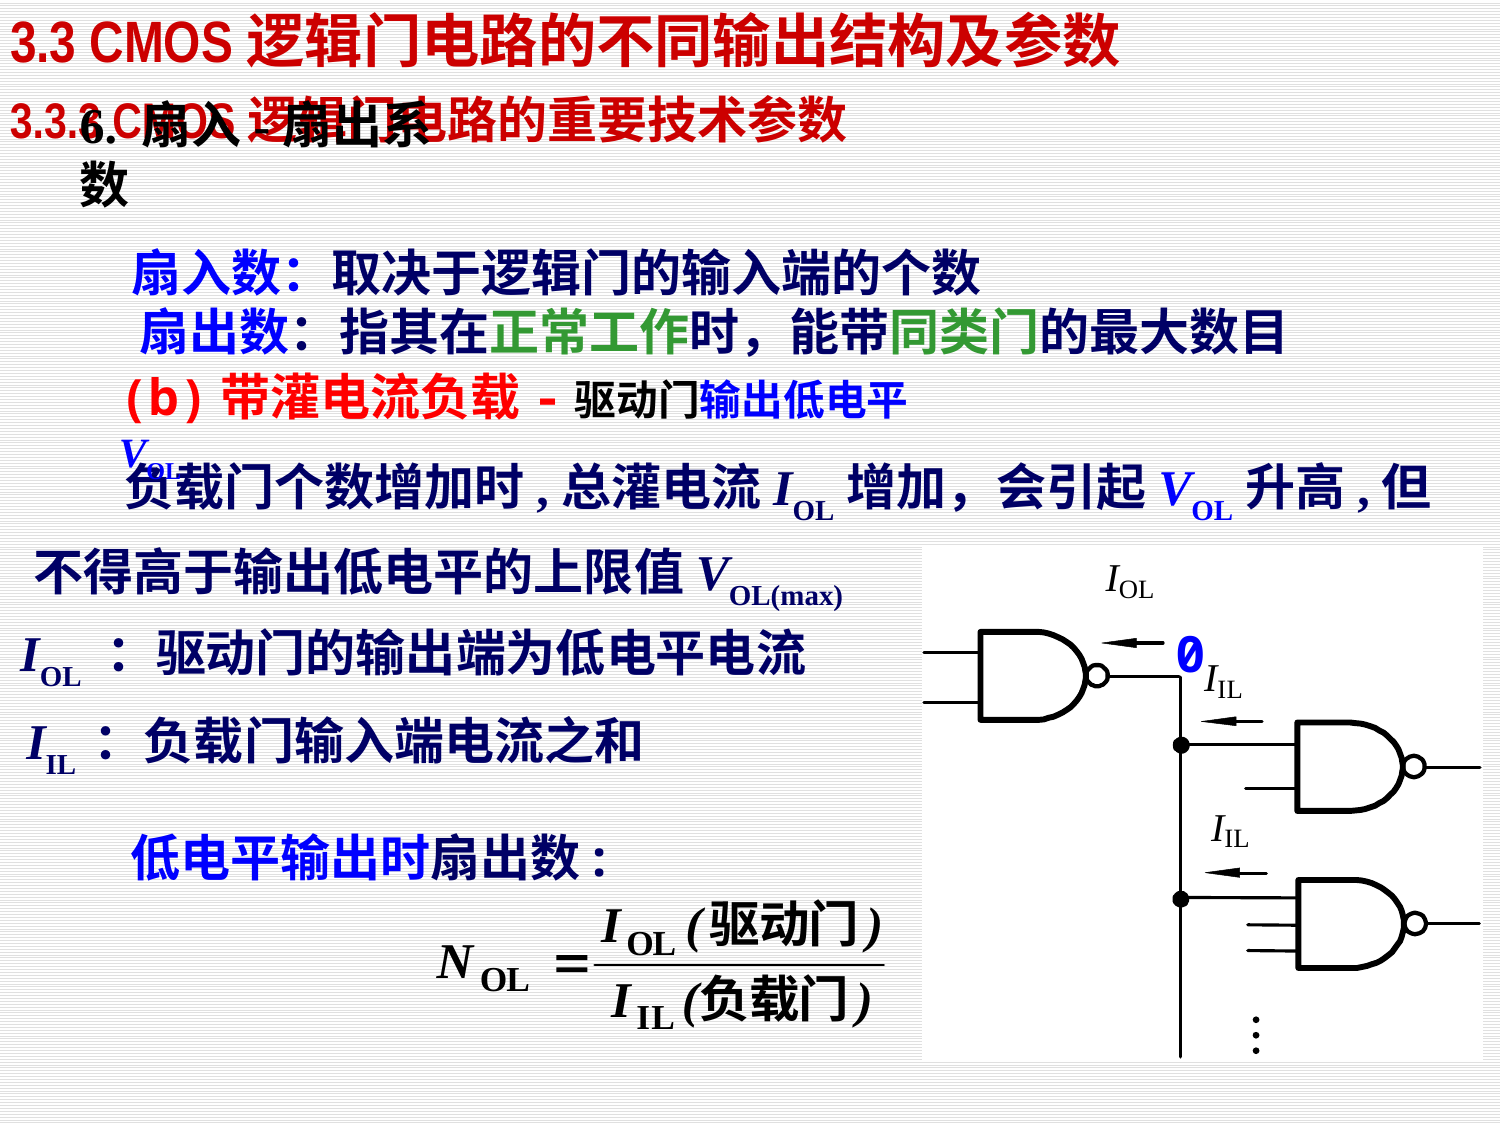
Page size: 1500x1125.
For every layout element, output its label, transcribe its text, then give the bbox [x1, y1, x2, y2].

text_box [424, 893, 899, 1044]
text_box 3.3 CMOS逻辑门电路的不同输出结构及参数 [7, 2, 1152, 77]
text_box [41, 619, 899, 783]
text_box 低电平输出时扇出数: [115, 819, 622, 894]
text_box 负载门个数增加时,总灌电流IOL增加，会引起VOL升高,但不得高于输出低电平的上限值VOL(max) [19, 433, 1450, 619]
text_box (b)带灌电流负载-驱动门输出低电平VOL [115, 364, 961, 487]
text_box 扇入数：取决于逻辑门的输入端的个数 [128, 212, 1050, 302]
text_box 扇出数：指其在正常工作时，能带同类门的最大数目 [124, 293, 1305, 369]
text_box 6. 扇入-扇出系数 [64, 132, 497, 221]
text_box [921, 545, 1484, 1061]
text_box 3.3.3 CMOS逻辑门电路的重要技术参数 [7, 87, 876, 151]
